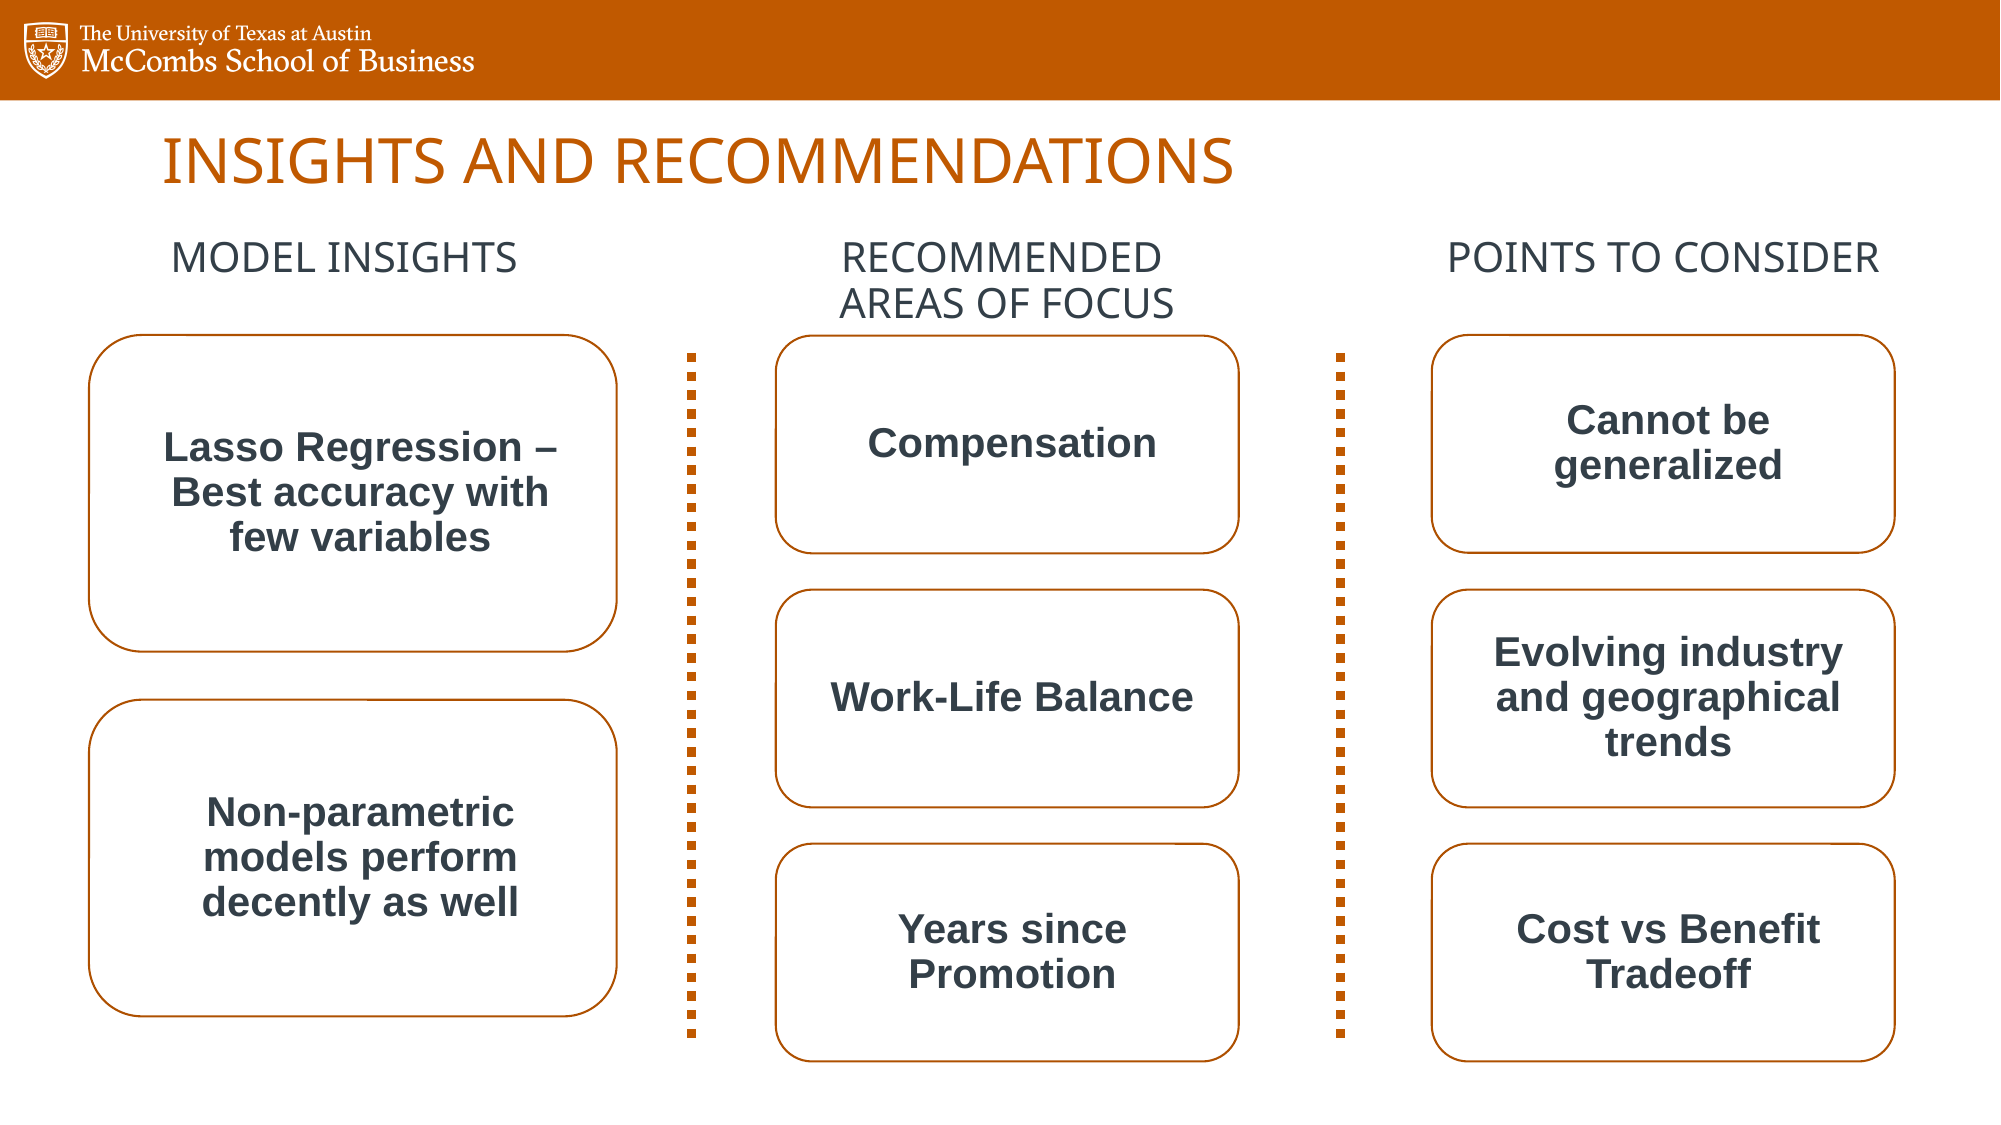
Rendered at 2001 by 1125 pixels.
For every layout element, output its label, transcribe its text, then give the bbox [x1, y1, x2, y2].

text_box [691, 334, 1323, 1063]
picture [24, 22, 474, 55]
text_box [88, 266, 617, 1080]
text_box Recommended Areas of focus [659, 220, 1355, 344]
text_box Points to consider [1315, 197, 2000, 322]
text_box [1347, 334, 1979, 1063]
title Insights and recommendations [0, 55, 1562, 220]
text_box Model insights [0, 197, 692, 321]
